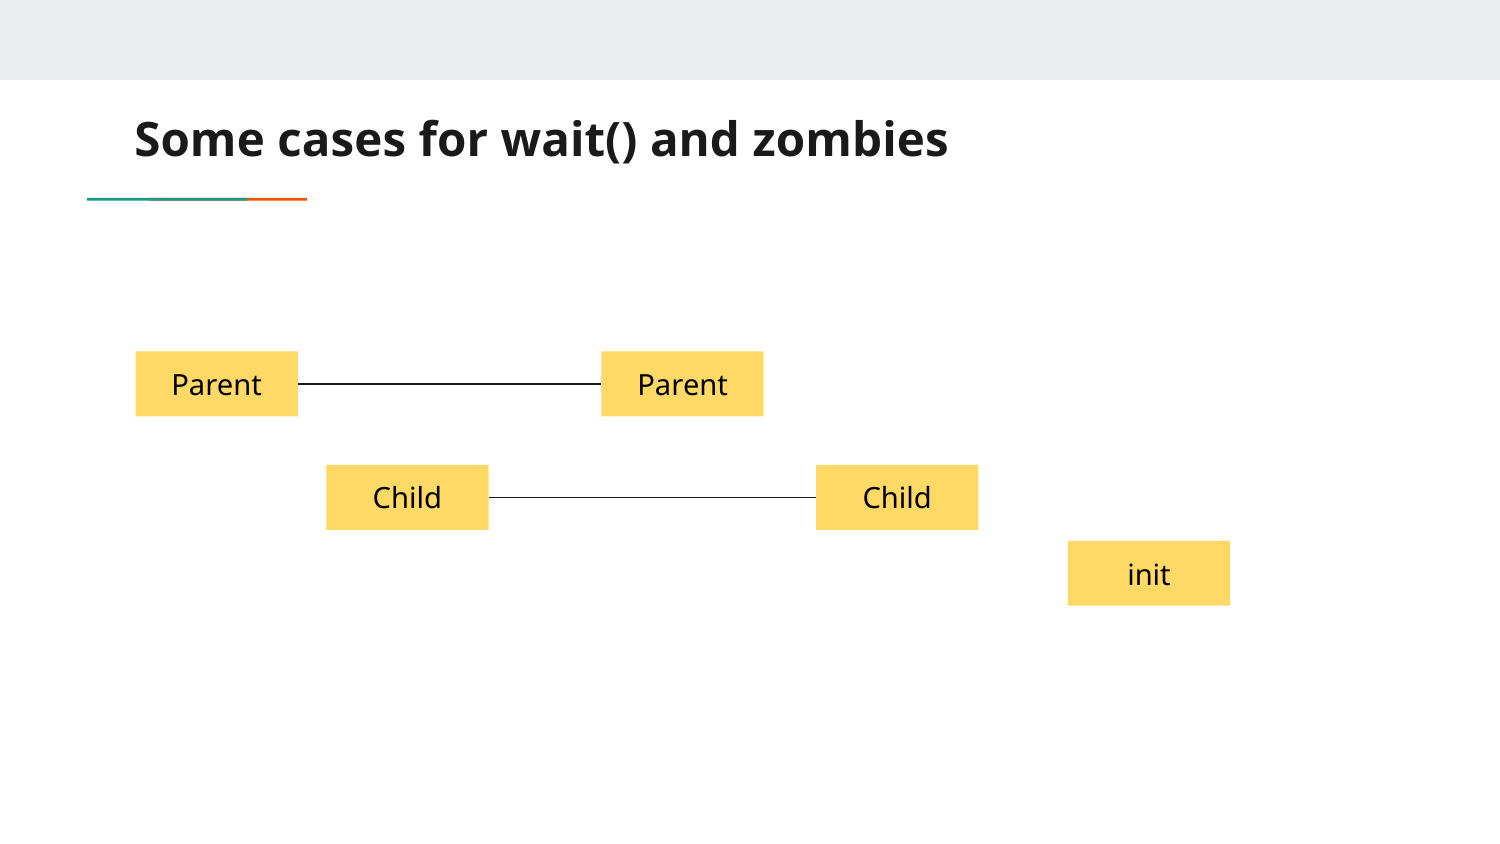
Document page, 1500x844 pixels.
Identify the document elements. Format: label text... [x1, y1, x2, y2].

text_box init [1067, 540, 1231, 606]
text_box Parent [135, 351, 298, 417]
text_box Child [816, 464, 979, 530]
text_box Parent [601, 351, 764, 417]
title Some cases for wait() and zombies [119, 93, 1381, 182]
text_box Child [326, 464, 489, 530]
